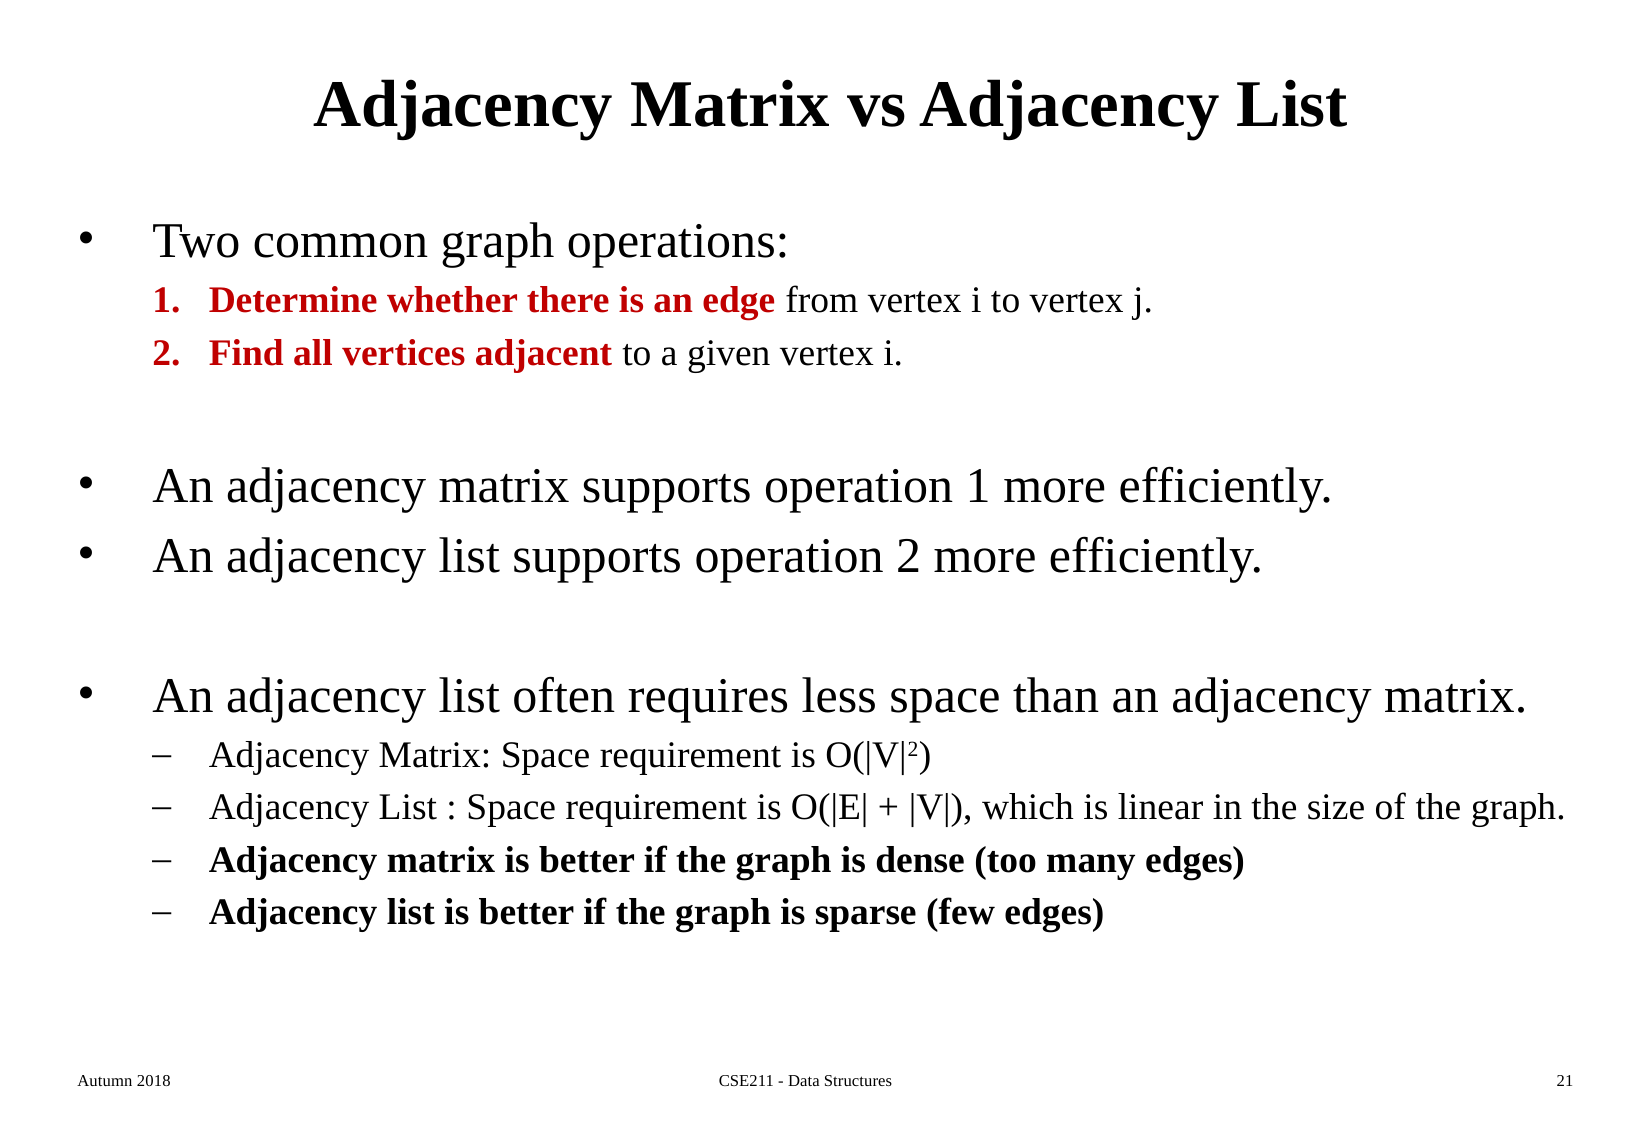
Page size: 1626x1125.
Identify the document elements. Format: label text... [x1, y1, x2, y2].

slide_number 21 [1250, 1062, 1589, 1100]
list Two common graph operations: Determine whether there is an edge from vertex i to vertex j. Find all vertices adjacent to a given vertex i. An adjacency matrix supports operation 1 more efficiently. An adjacency list supports operation 2 more efficiently. An adjacency list often requires less space than an adjacency matrix. Adjacency Matrix: Space requirement is O(|V|2) Adjacency List : Space requirement is O(|E| + |V|), which is linear in the size of the graph. Adjacency matrix is better if the graph is dense (too many edges) Adjacency list is better if the graph is sparse (few edges) [62, 200, 1588, 1038]
footer CSE211 - Data Structures [501, 1062, 1111, 1100]
title Adjacency Matrix vs Adjacency List [62, 24, 1600, 175]
slide_number Autumn 2018 [62, 1062, 401, 1100]
